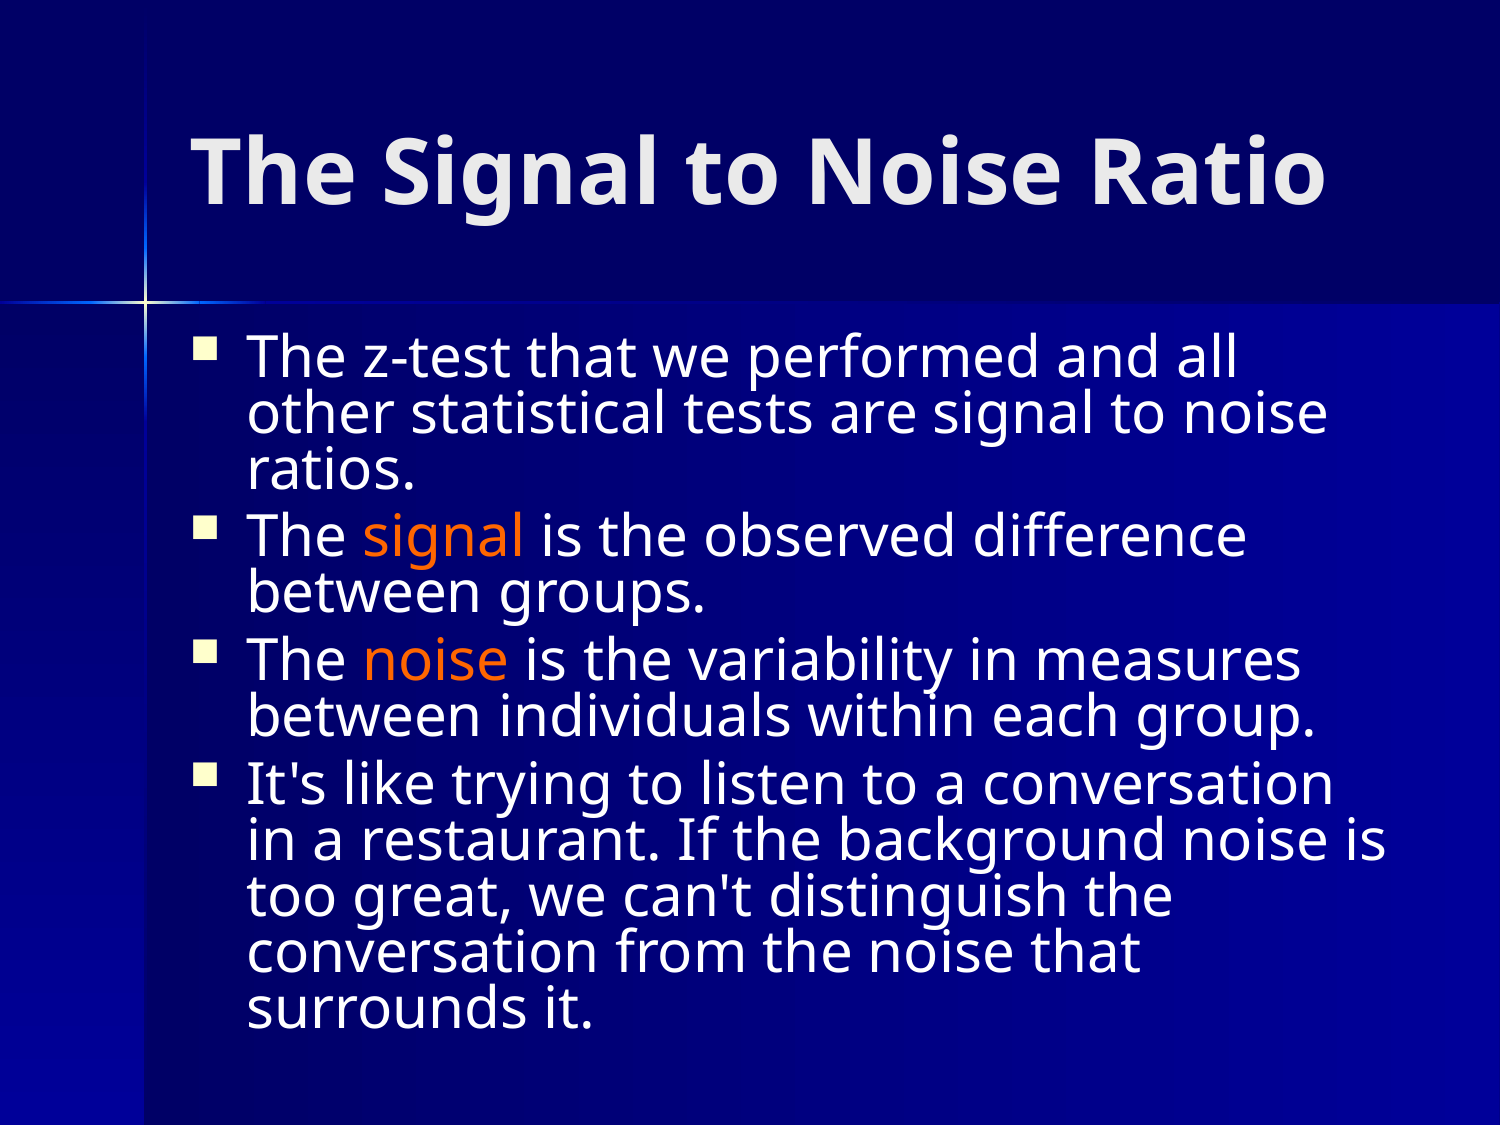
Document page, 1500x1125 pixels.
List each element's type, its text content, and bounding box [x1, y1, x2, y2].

title The Signal to Noise Ratio [174, 50, 1413, 285]
list The z-test that we performed and all other statistical tests are signal to noise ratios. The signal is the observed difference between groups. The noise is the variability in measures between individuals within each group. It's like trying to listen to a conversation in a restaurant. If the background noise is too great, we can't distinguish the conversation from the noise that surrounds it. [174, 324, 1413, 1000]
